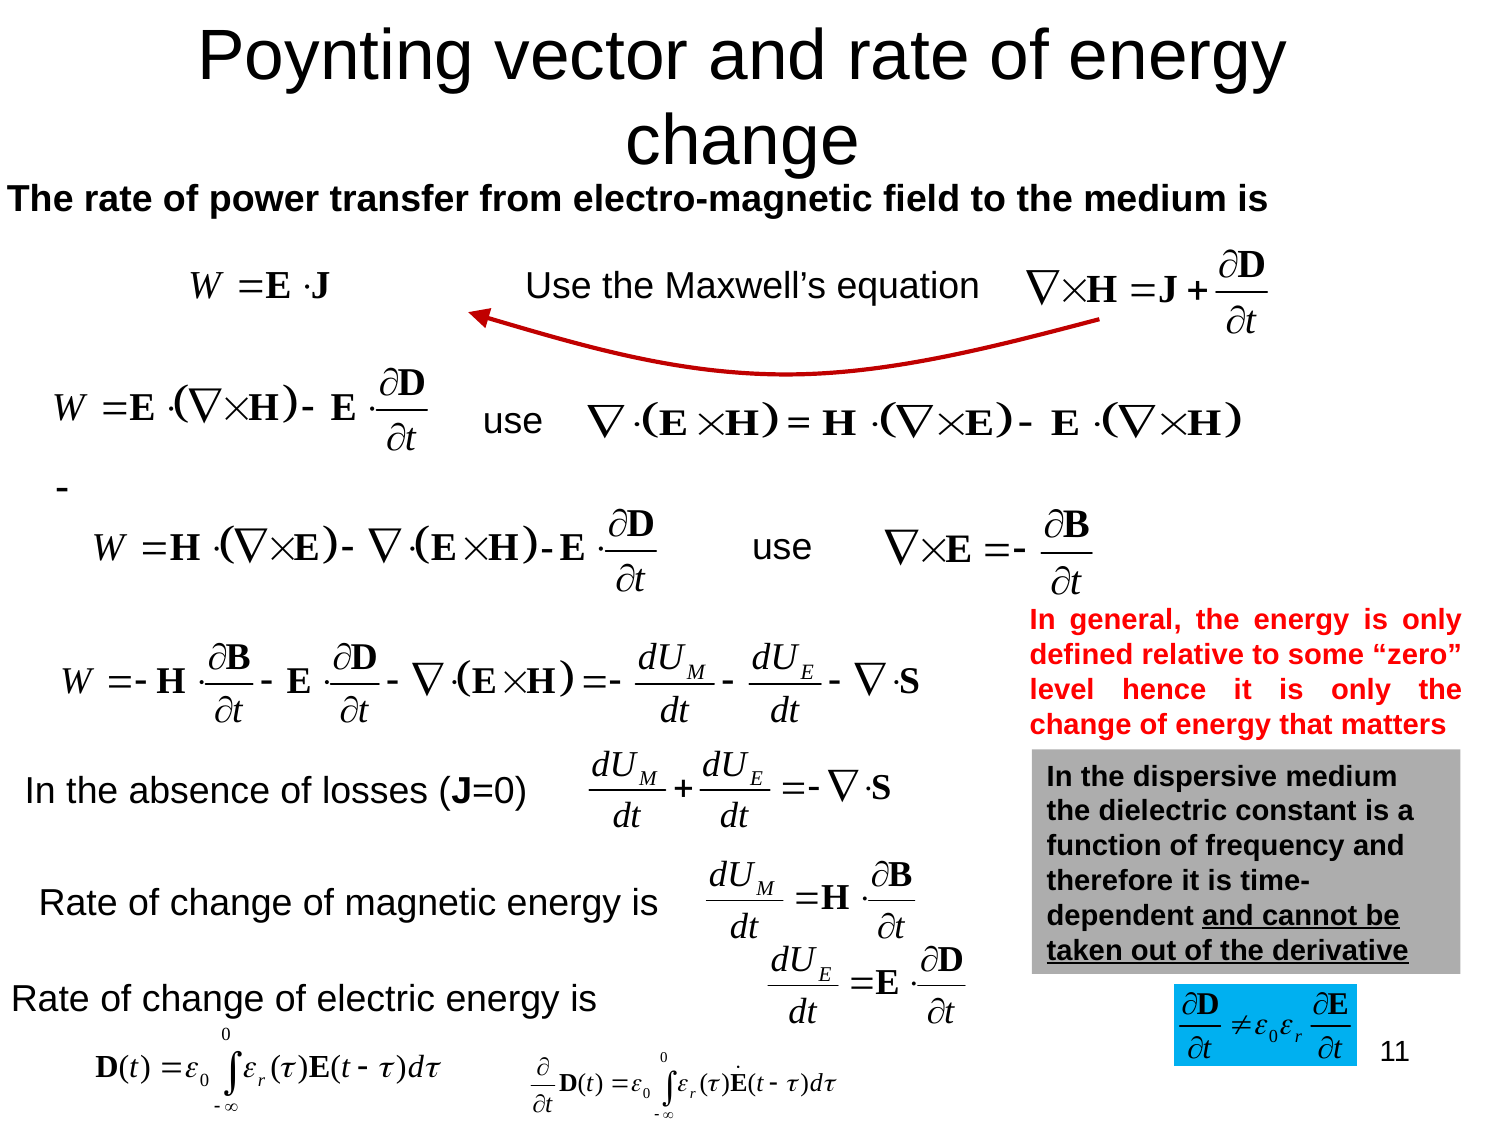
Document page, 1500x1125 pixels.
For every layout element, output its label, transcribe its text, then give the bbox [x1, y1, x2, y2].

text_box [57, 633, 926, 732]
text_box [49, 356, 437, 501]
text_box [89, 498, 664, 601]
title Poynting vector and rate of energy change [67, 0, 1419, 188]
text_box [743, 498, 1120, 604]
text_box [51, 851, 923, 935]
text_box Use the Maxwell’s equation [510, 253, 1006, 314]
text_box In the dispersive medium the dielectric constant is a function of frequency and therefore it is time-dependent and cannot be taken out of the derivative [1031, 783, 1461, 974]
text_box [468, 308, 1016, 377]
text_box In general, the energy is only defined relative to some “zero” level hence it is only the change of energy that matters [1014, 592, 1478, 783]
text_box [473, 388, 1247, 458]
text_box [185, 261, 340, 309]
slide_number 11 [1074, 1024, 1426, 1103]
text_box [525, 1044, 845, 1125]
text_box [1174, 983, 1357, 1067]
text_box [1021, 238, 1294, 343]
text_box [36, 741, 900, 837]
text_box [21, 936, 973, 1032]
text_box The rate of power transfer from electro-magnetic field to the medium is [0, 166, 1296, 227]
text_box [89, 1019, 451, 1120]
